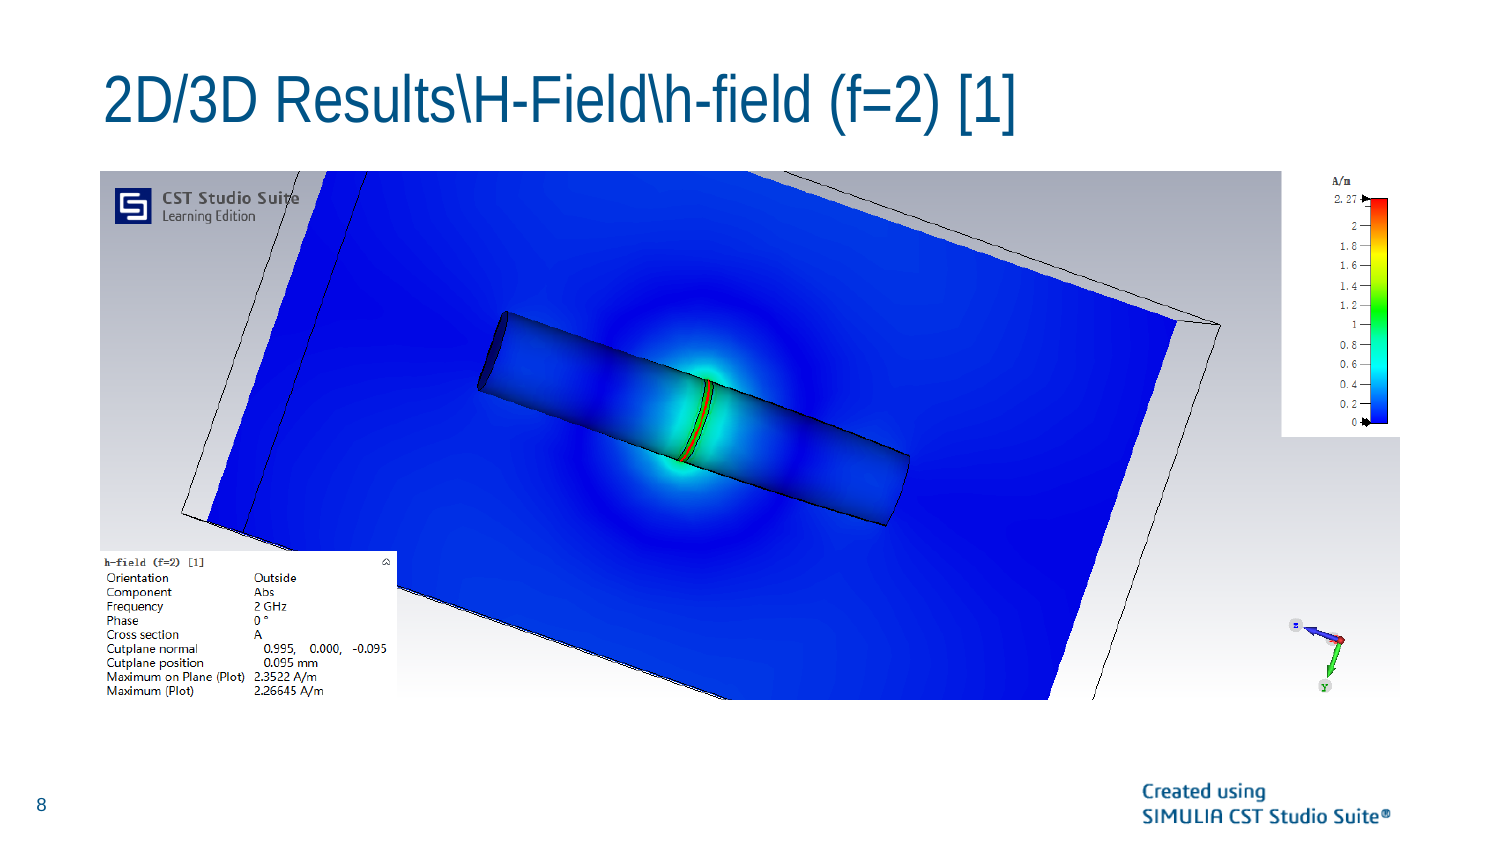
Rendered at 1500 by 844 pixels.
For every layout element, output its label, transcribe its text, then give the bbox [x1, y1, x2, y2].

picture [100, 171, 1400, 701]
picture [1141, 780, 1400, 828]
text_box 2D/3D Results\H-Field\h-field (f=2) [1] [103, 55, 1020, 136]
